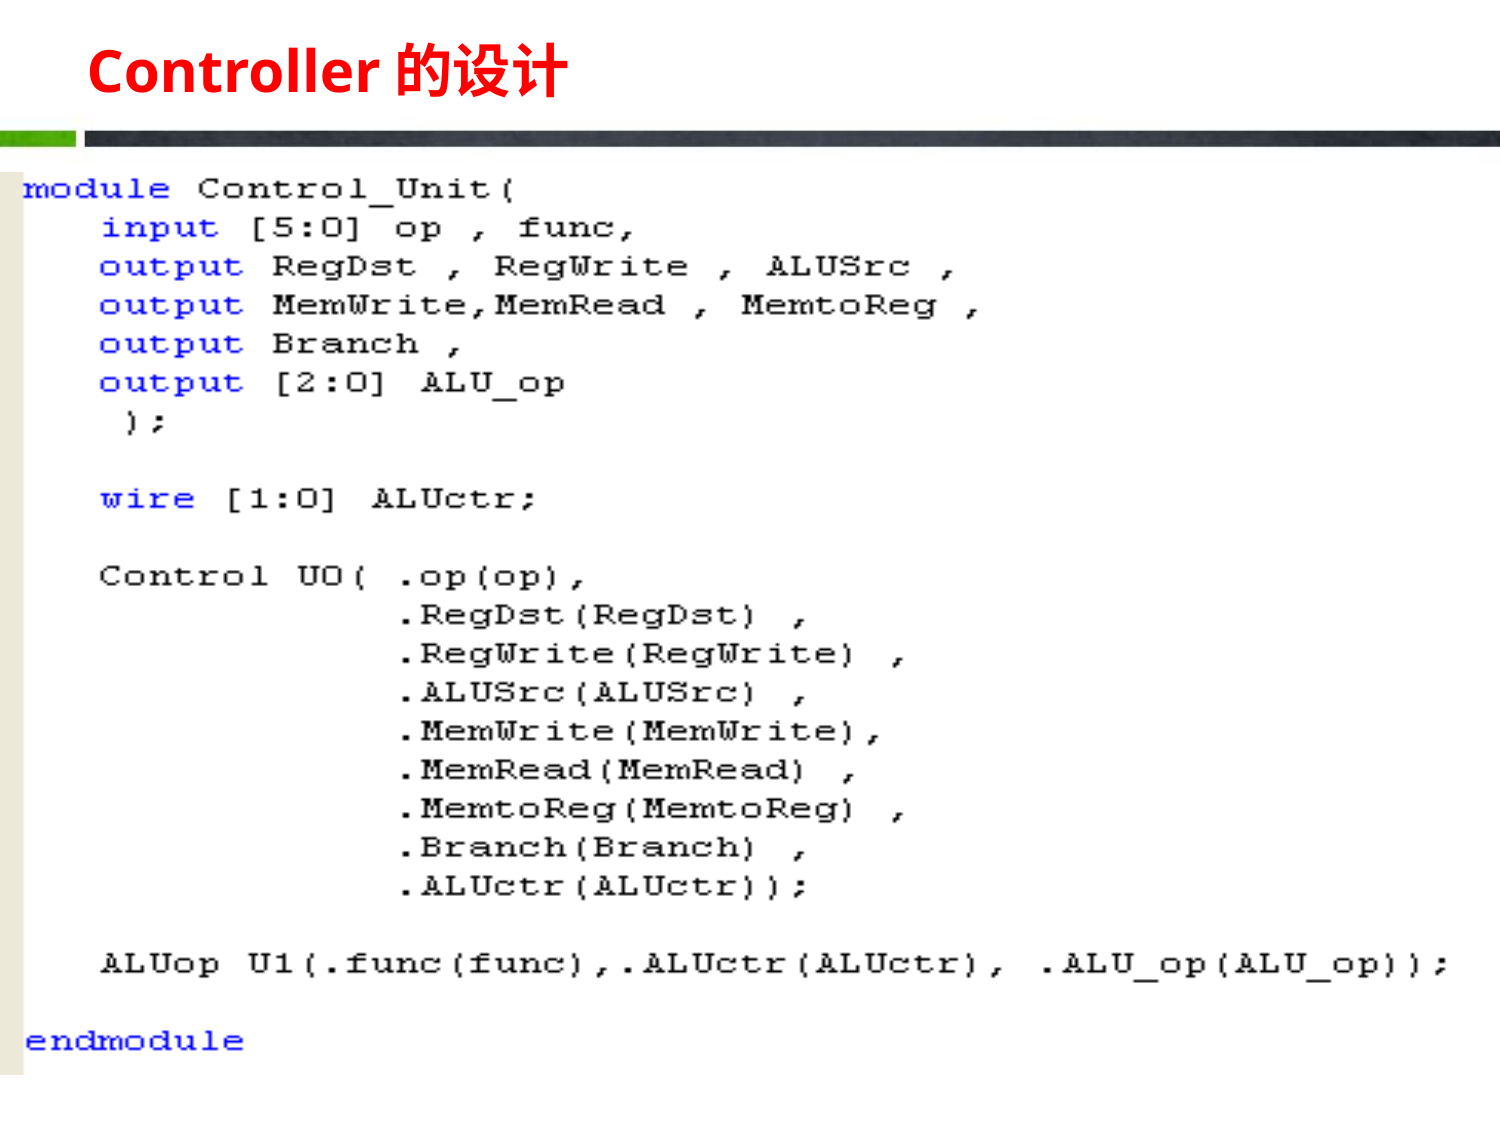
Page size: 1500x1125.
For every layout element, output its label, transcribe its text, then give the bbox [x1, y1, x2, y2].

title Controller的设计 [71, 12, 1450, 125]
picture [0, 0, 1500, 1125]
